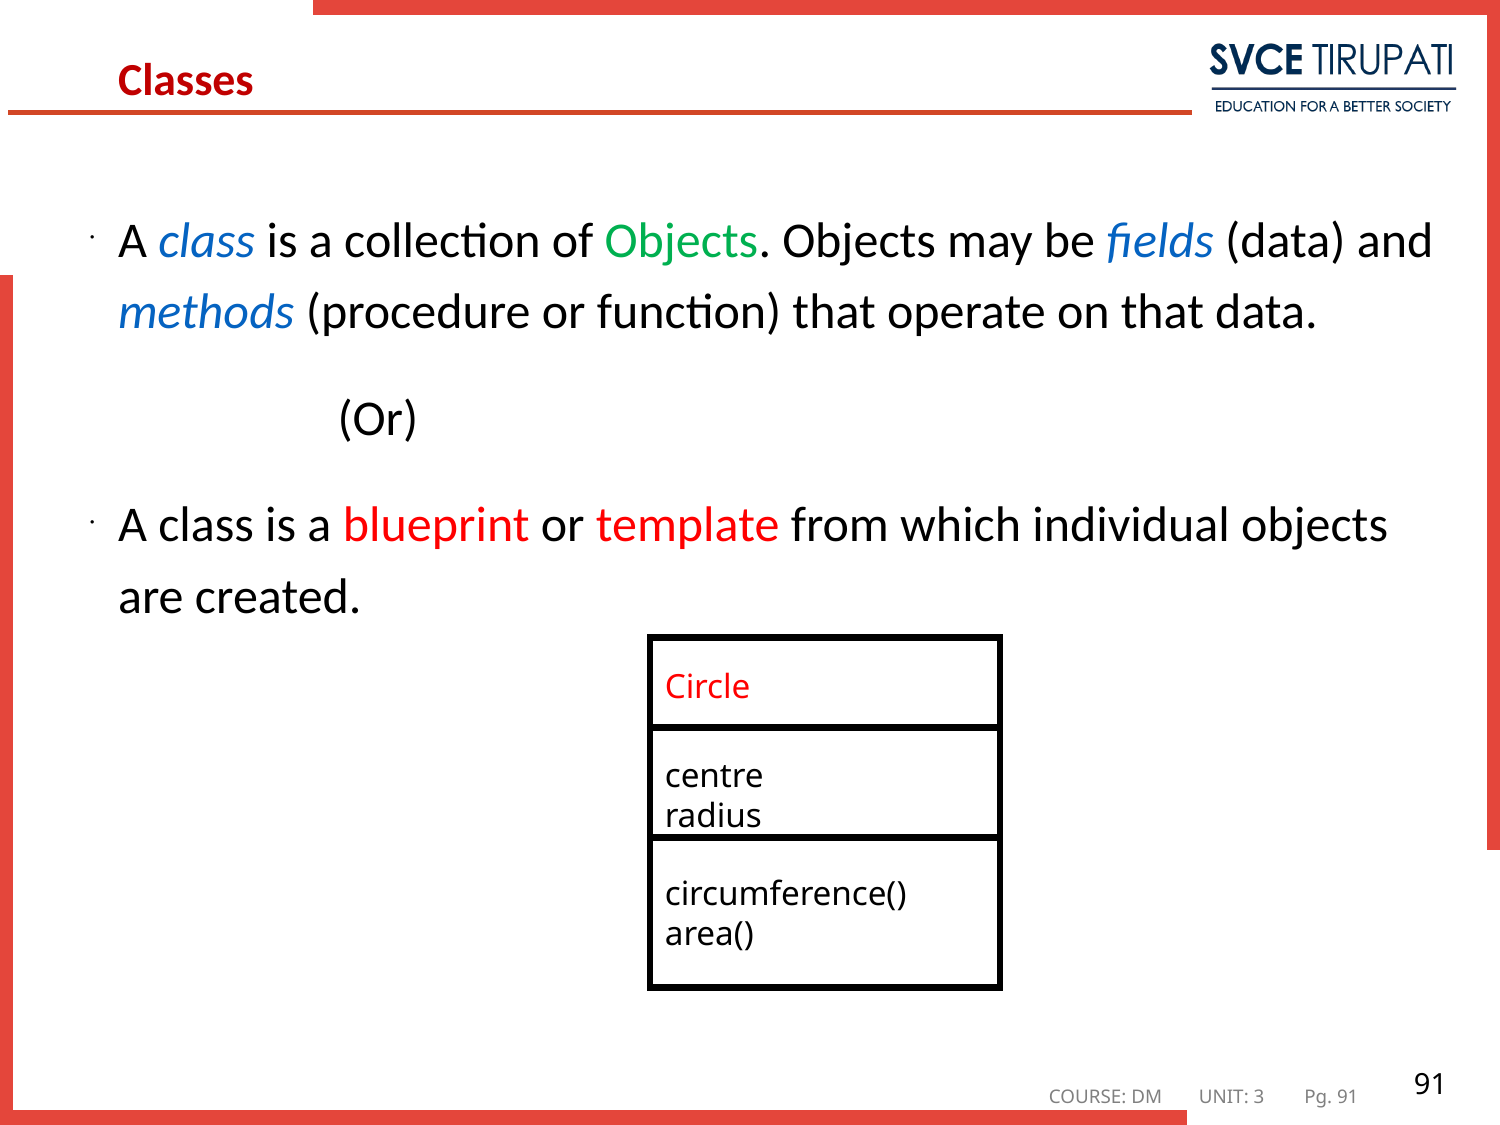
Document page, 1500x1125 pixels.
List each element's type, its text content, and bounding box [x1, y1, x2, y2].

slide_number 91 [1149, 1037, 1463, 1113]
title Classes [103, 41, 1186, 121]
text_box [649, 637, 1001, 988]
picture [1185, 20, 1477, 124]
list A class is a collection of Objects. Objects may be fields (data) and methods (procedure or function) that operate on that data. (Or) A class is a blueprint or template from which individual objects are created. [75, 187, 1463, 1006]
